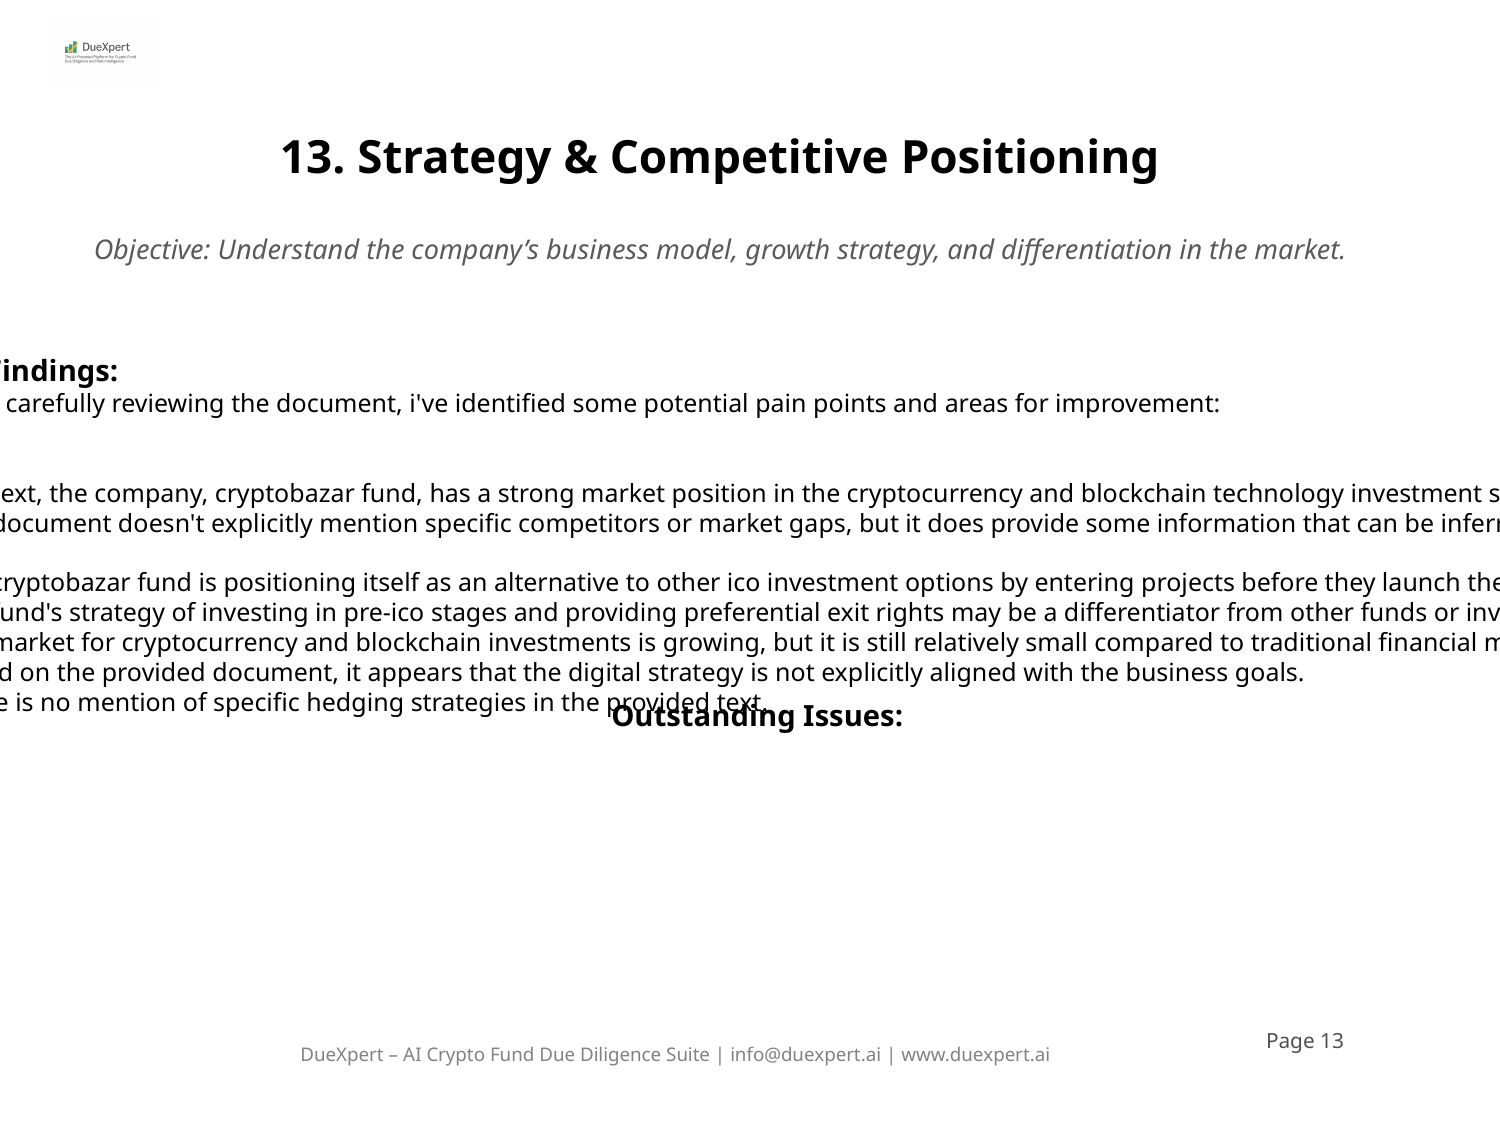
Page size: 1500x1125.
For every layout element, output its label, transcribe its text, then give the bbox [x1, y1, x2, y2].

text_box Page 13 [1251, 1020, 1359, 1060]
text_box DueXpert – AI Crypto Fund Due Diligence Suite | info@duexpert.ai | www.duexpert.ai [285, 1035, 1065, 1073]
text_box 13. Strategy & Competitive Positioning [265, 120, 1175, 190]
text_box Objective: Understand the company’s business model, growth strategy, and differentiation in the market. [79, 224, 1361, 273]
picture [44, 14, 158, 91]
text_box Key Findings: • After carefully reviewing the document, i've identified some potential pain points and areas for improvement: 1. • The text, the company, cryptobazar fund, has a strong market position in the cryptocurrency and blockchain technology investment space. • The document doesn't explicitly mention specific competitors or market gaps, but it does provide some information that can be inferred: * the cryptobazar fund is positioning itself as an alternative to other ico investment options by entering projects before they launch their icos. * the fund's strategy of investing in pre-ico stages and providing preferential exit rights may be a differentiator from other funds or investors. * the market for cryptocurrency and blockchain investments is growing, but it is still relatively small compared to traditional financial markets. • Based on the provided document, it appears that the digital strategy is not explicitly aligned with the business goals. • There is no mention of specific hedging strategies in the provided text. [0, 345, 1500, 725]
text_box Outstanding Issues: [596, 689, 919, 740]
